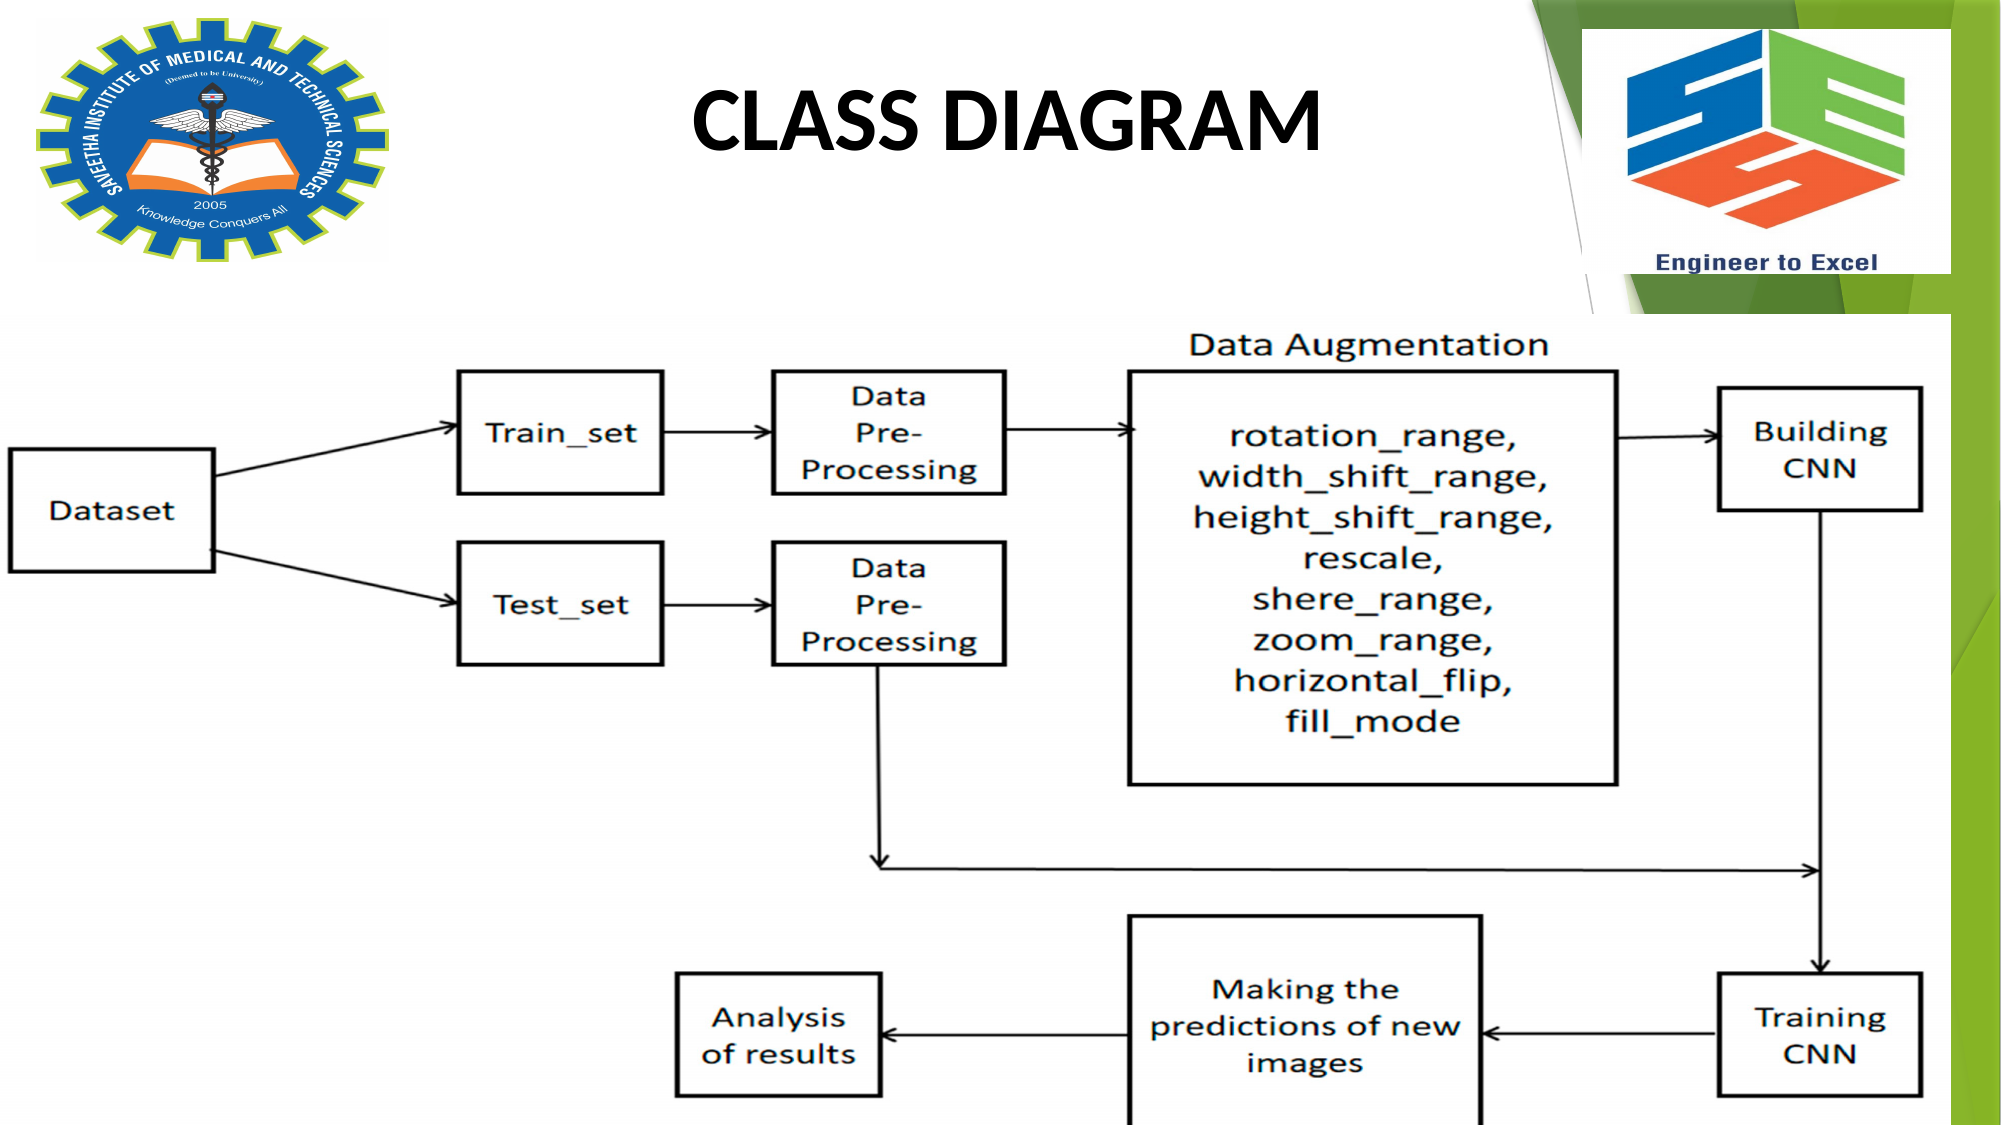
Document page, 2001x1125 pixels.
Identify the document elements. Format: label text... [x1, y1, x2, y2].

picture [0, 314, 1952, 1125]
title CLASS DIAGRAM [394, 59, 1577, 182]
picture [1582, 29, 1952, 274]
picture [36, 17, 389, 262]
